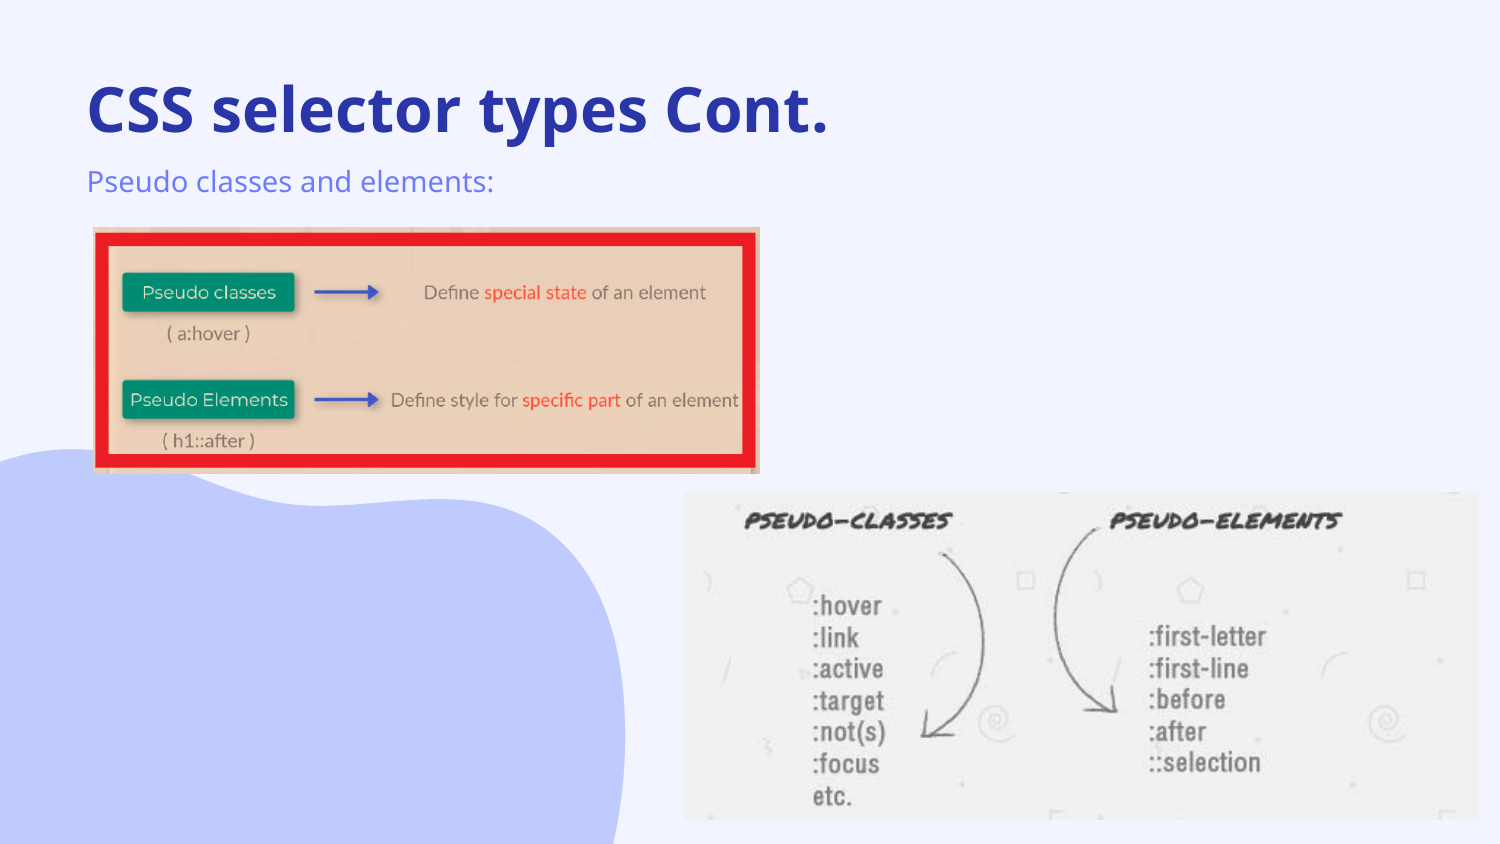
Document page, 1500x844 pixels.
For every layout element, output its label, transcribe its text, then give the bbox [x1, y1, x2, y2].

title CSS selector types Cont. [71, 69, 1338, 163]
picture [684, 492, 1479, 821]
text_box Pseudo classes and elements: [71, 163, 1400, 214]
picture [92, 227, 760, 474]
